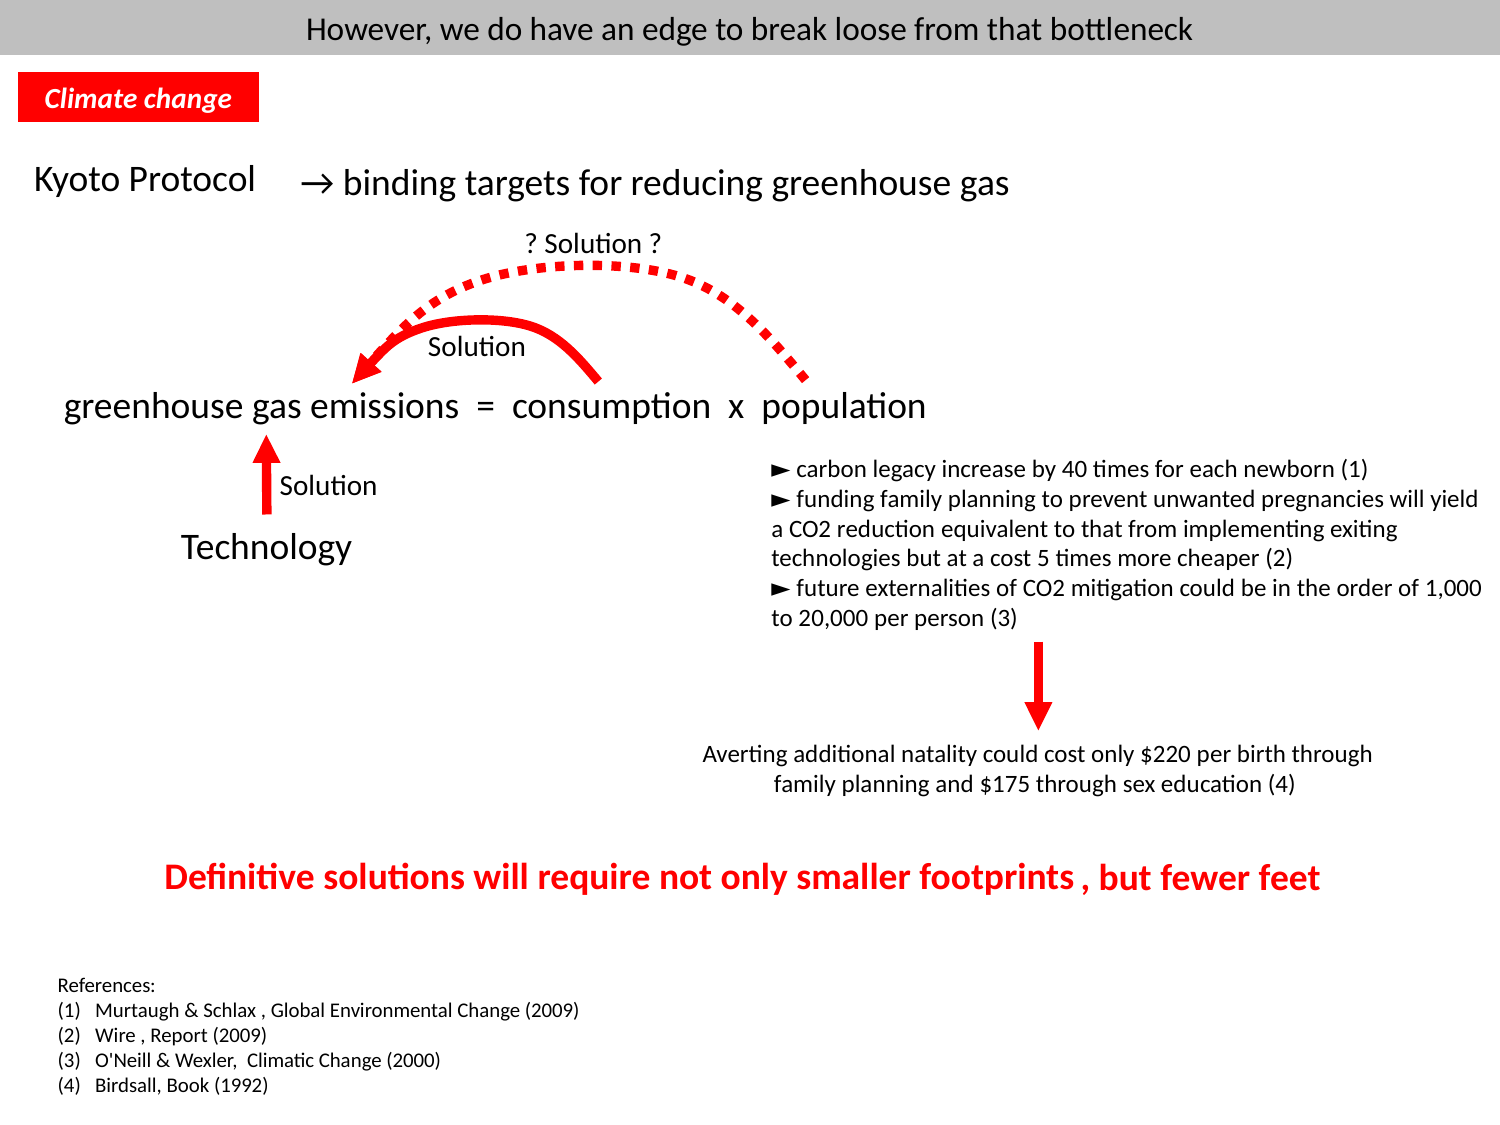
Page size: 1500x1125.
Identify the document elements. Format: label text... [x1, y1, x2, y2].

text_box greenhouse gas emissions = consumption x population [48, 374, 944, 434]
text_box Kyoto Protocol [19, 146, 280, 206]
text_box , but fewer feet [1065, 845, 1336, 906]
text_box However, we do have an edge to break loose from that bottleneck [0, 0, 1500, 55]
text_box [164, 434, 394, 576]
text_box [663, 641, 1414, 807]
text_box ► carbon legacy increase by 40 times for each newborn (1) ► funding family planning to prevent unwanted pregnancies will yield a CO2 reduction equivalent to that from implementing exiting technologies but at a cost 5 times more cheaper (2) ► future externalities of CO2 mitigation could be in the order of 1,000 to 20,000 per person (3) [756, 444, 1500, 640]
text_box → binding targets for reducing greenhouse gas [285, 150, 1035, 211]
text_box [351, 216, 806, 384]
text_box Climate change [18, 72, 259, 122]
text_box Definitive solutions will require not only smaller footprints [149, 844, 1335, 905]
text_box References: Murtaugh & Schlax , Global Environmental Change (2009) Wire , Report (2009) O'Neill & Wexler, Climatic Change (2000) Birdsall, Book (1992) [42, 964, 1115, 1105]
